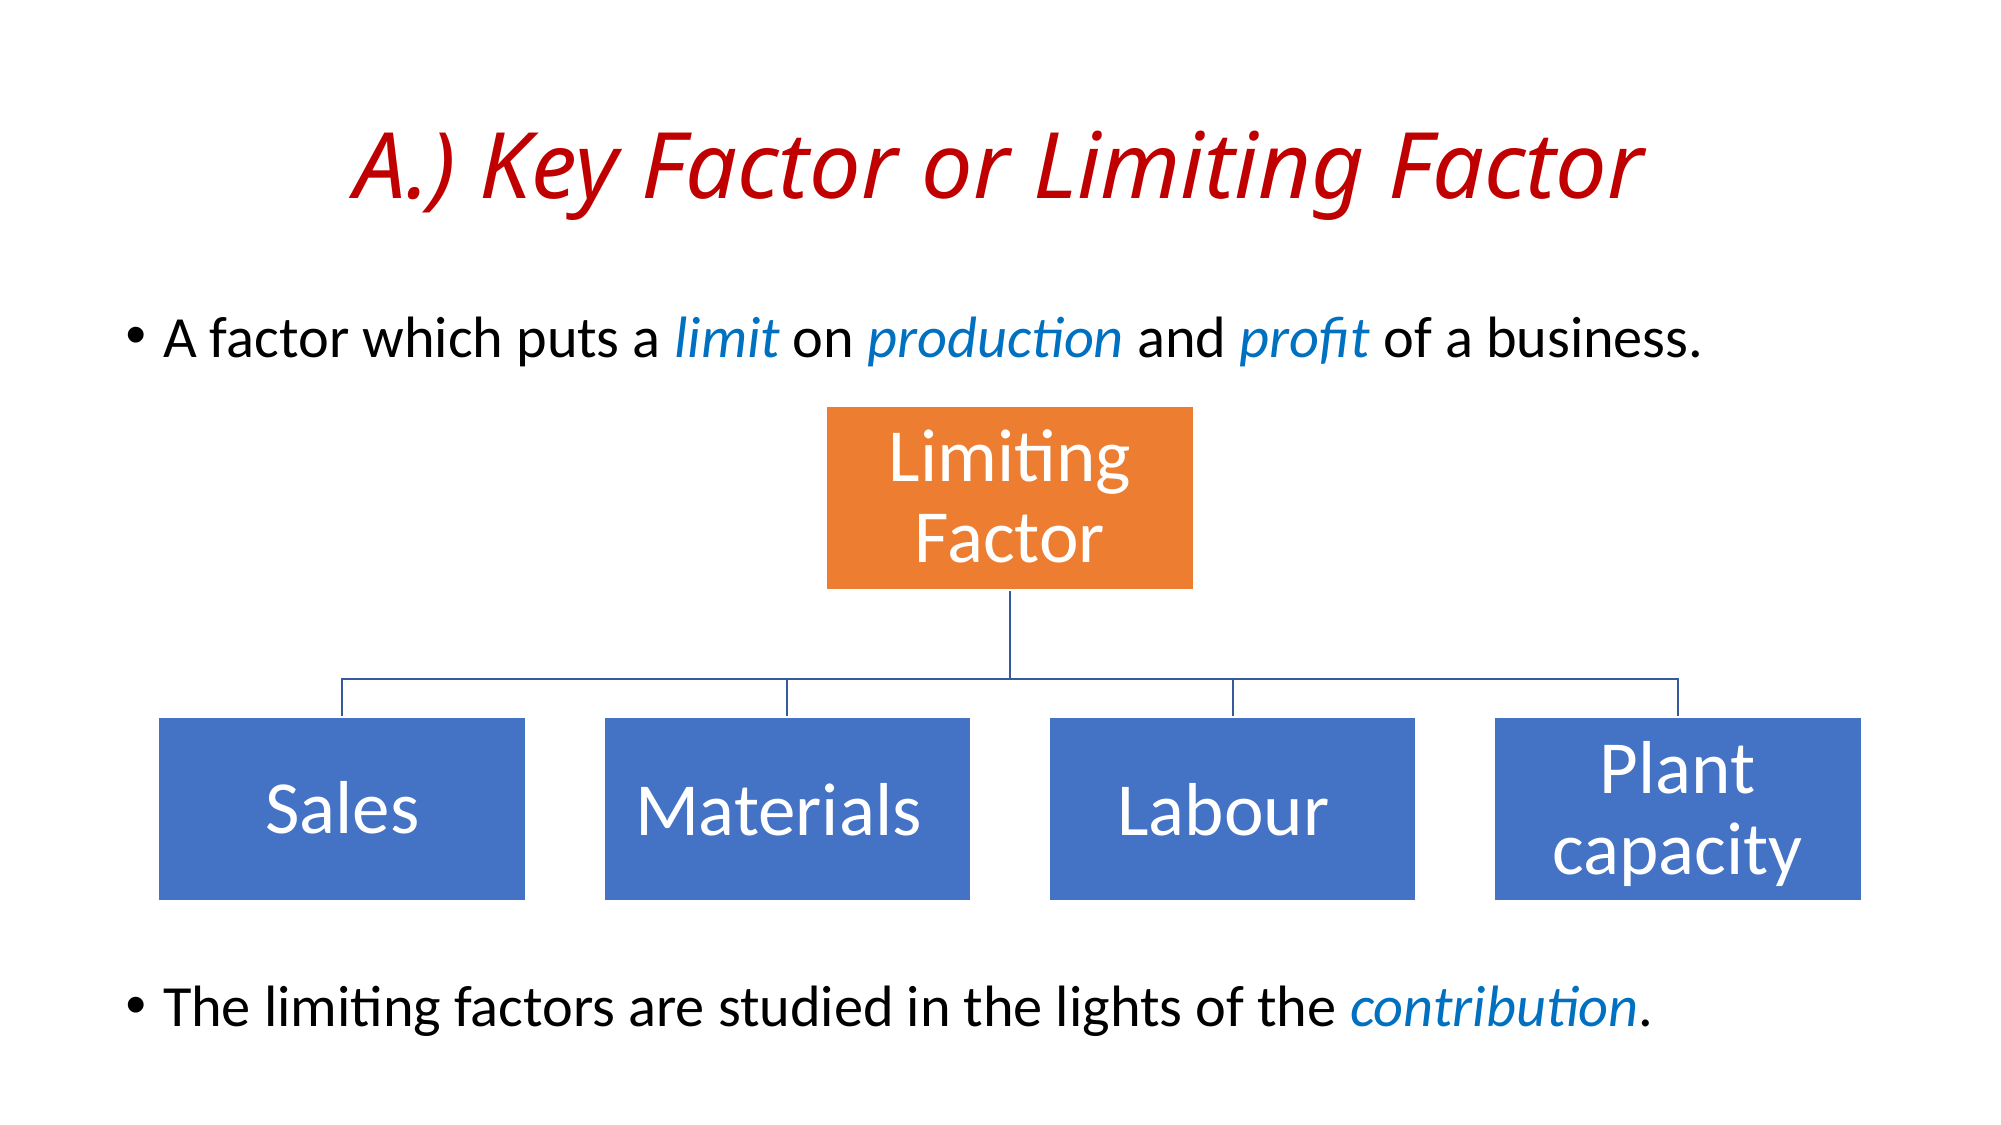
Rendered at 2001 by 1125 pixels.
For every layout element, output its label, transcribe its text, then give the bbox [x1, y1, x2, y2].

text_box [157, 403, 1863, 955]
title A.) Key Factor or Limiting Factor [137, 59, 1863, 278]
list A factor which puts a limit on production and profit of a business. The limiting factors are studied in the lights of the contribution. [110, 299, 1863, 1125]
